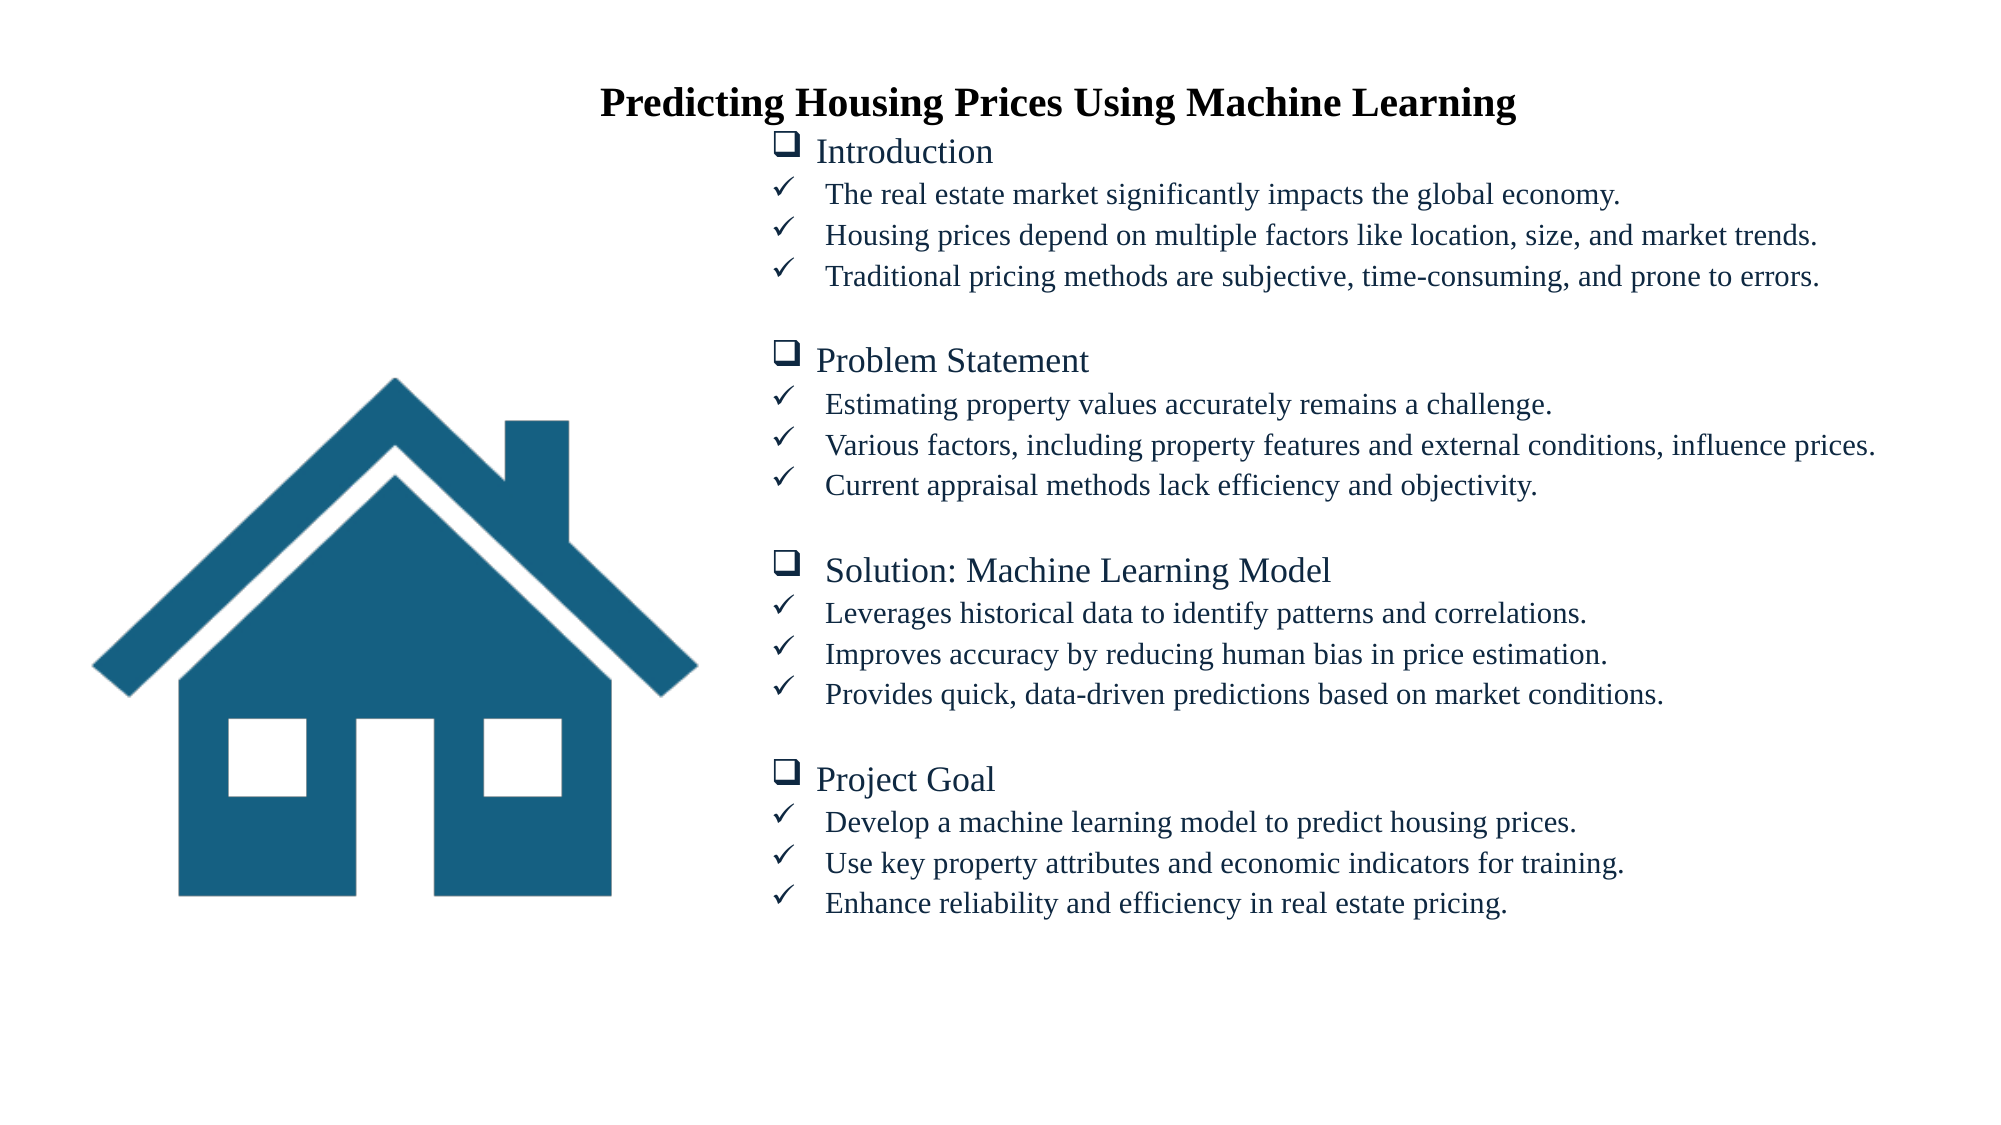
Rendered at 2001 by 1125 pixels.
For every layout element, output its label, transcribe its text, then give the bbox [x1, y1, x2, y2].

picture [55, 297, 736, 978]
text_box Introduction The real estate market significantly impacts the global economy. Housing prices depend on multiple factors like location, size, and market trends. Traditional pricing methods are subjective, time-consuming, and prone to errors. Problem Statement Estimating property values accurately remains a challenge. Various factors, including property features and external conditions, influence prices. Current appraisal methods lack efficiency and objectivity. Solution: Machine Learning Model Leverages historical data to identify patterns and correlations. Improves accuracy by reducing human bias in price estimation. Provides quick, data-driven predictions based on market conditions. Project Goal Develop a machine learning model to predict housing prices. Use key property attributes and economic indicators for training. Enhance reliability and efficiency in real estate pricing. [755, 112, 1926, 928]
subtitle Predicting Housing Prices Using Machine Learning [234, 35, 1883, 133]
